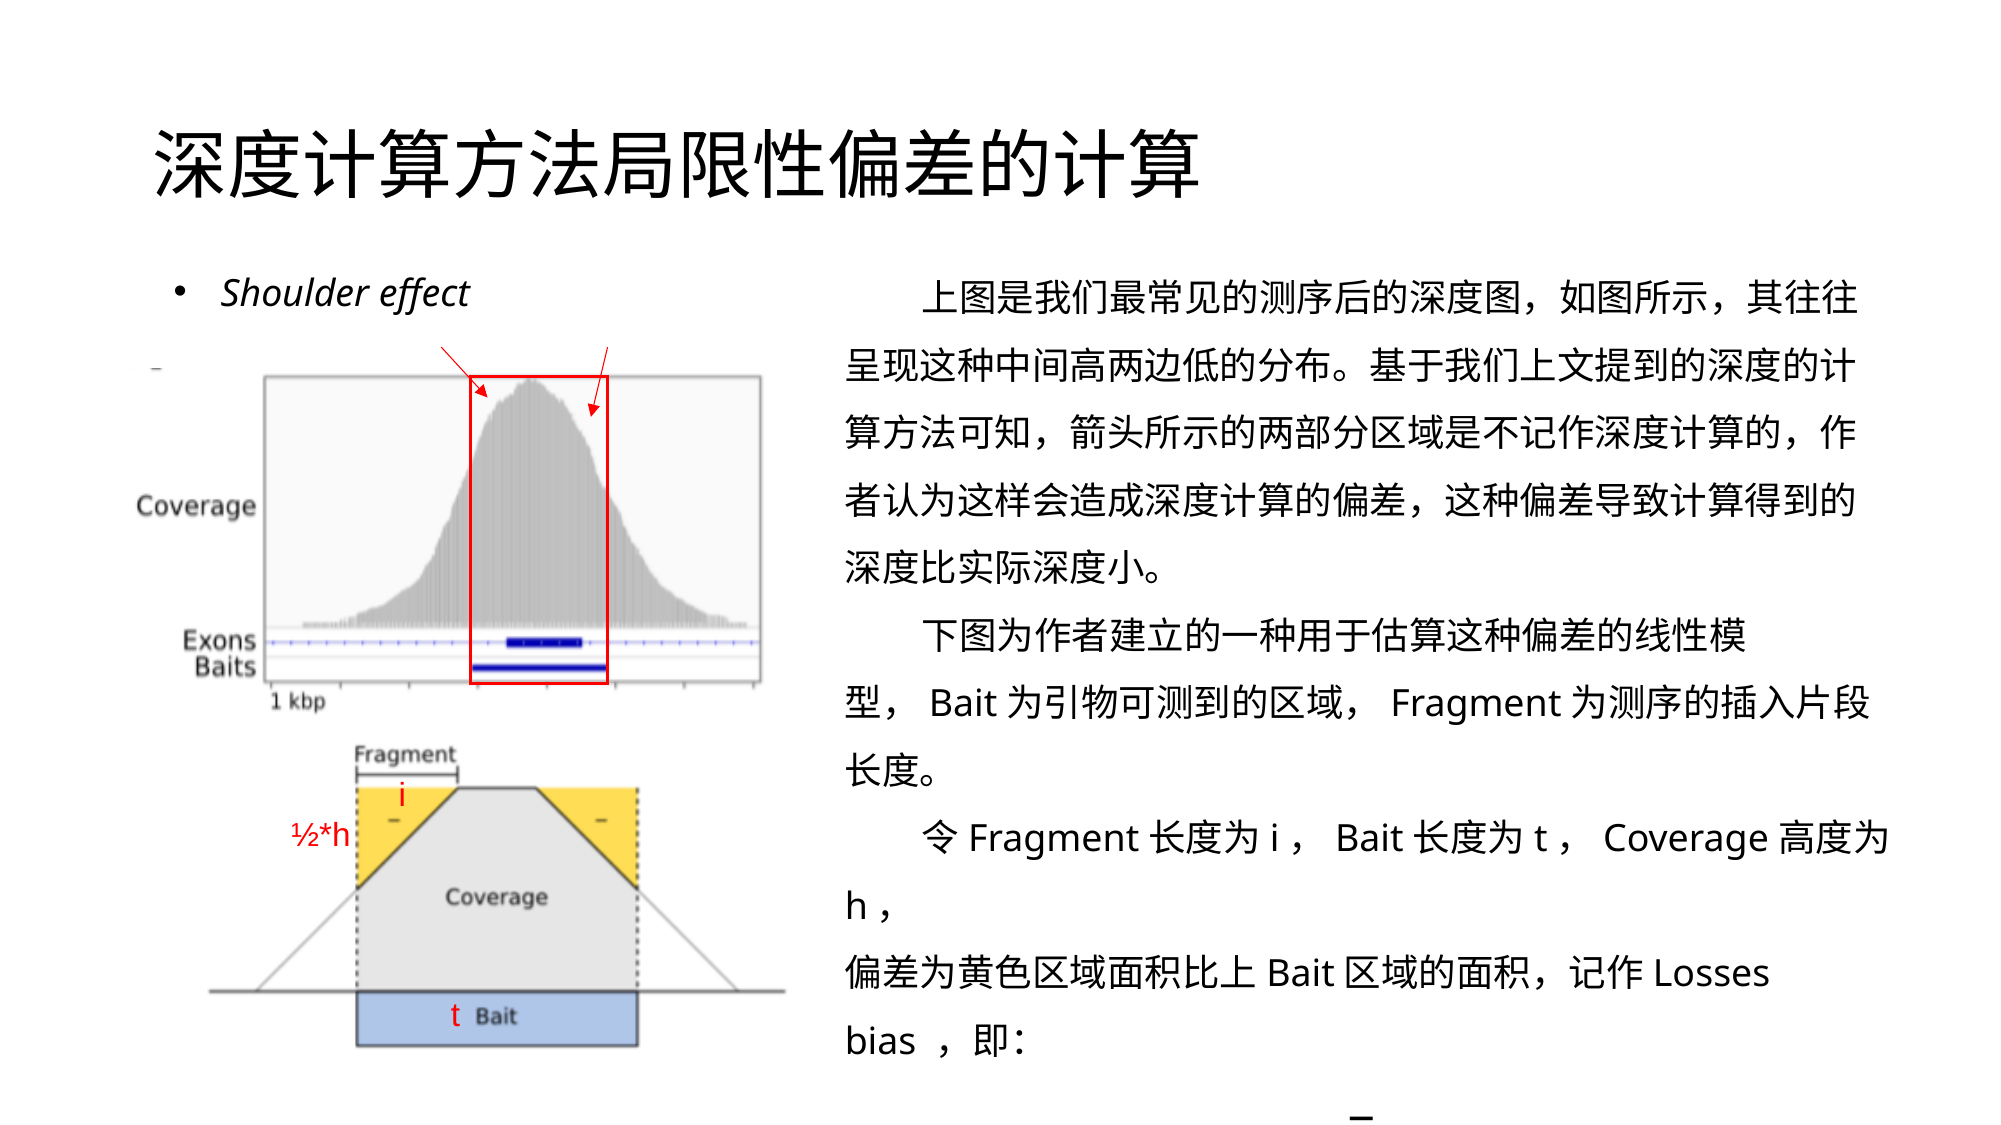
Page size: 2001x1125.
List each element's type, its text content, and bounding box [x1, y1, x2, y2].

title 深度计算方法局限性偏差的计算 [137, 59, 1863, 278]
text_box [187, 734, 801, 1067]
text_box Shoulder effect [158, 261, 485, 321]
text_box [132, 347, 783, 719]
